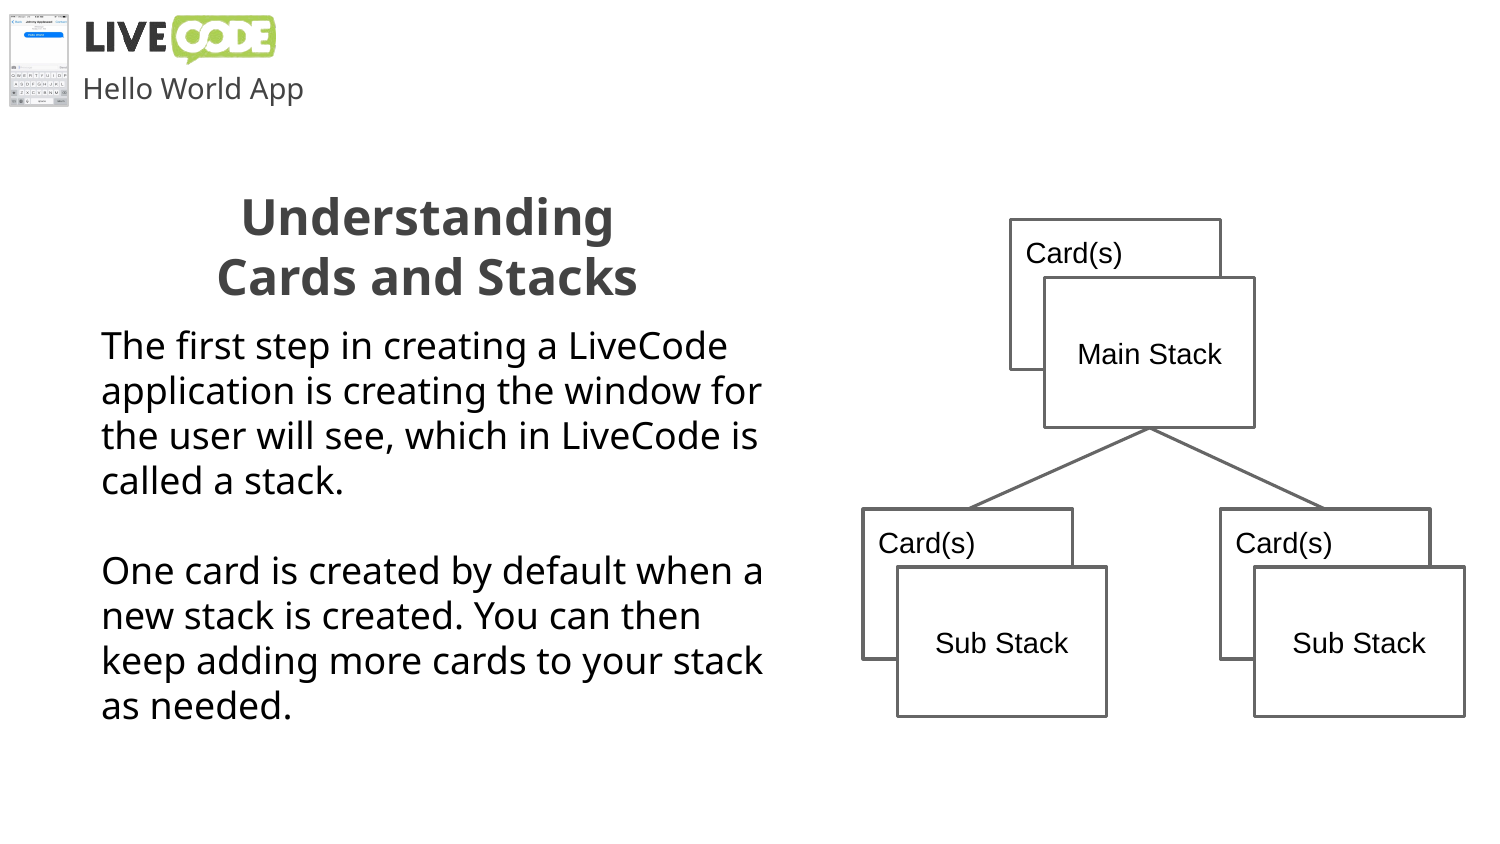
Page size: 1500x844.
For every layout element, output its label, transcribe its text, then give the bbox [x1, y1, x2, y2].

text_box Card(s) [1010, 219, 1221, 370]
text_box Card(s) [863, 509, 1073, 659]
text_box The first step in creating a LiveCode application is creating the window for the user will see, which in LiveCode is called a stack. One card is created by default when a new stack is created. You can then keep adding more cards to your stack as needed. [86, 307, 791, 764]
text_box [967, 427, 1148, 510]
text_box Card(s) [1220, 509, 1430, 659]
text_box Hello World App [71, 55, 327, 106]
picture [85, 15, 276, 66]
picture [10, 15, 68, 106]
text_box Understanding Cards and Stacks [100, 170, 756, 308]
text_box Sub Stack [1254, 566, 1465, 717]
text_box Sub Stack [897, 566, 1107, 717]
text_box Main Stack [1044, 277, 1255, 426]
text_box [1149, 427, 1326, 510]
